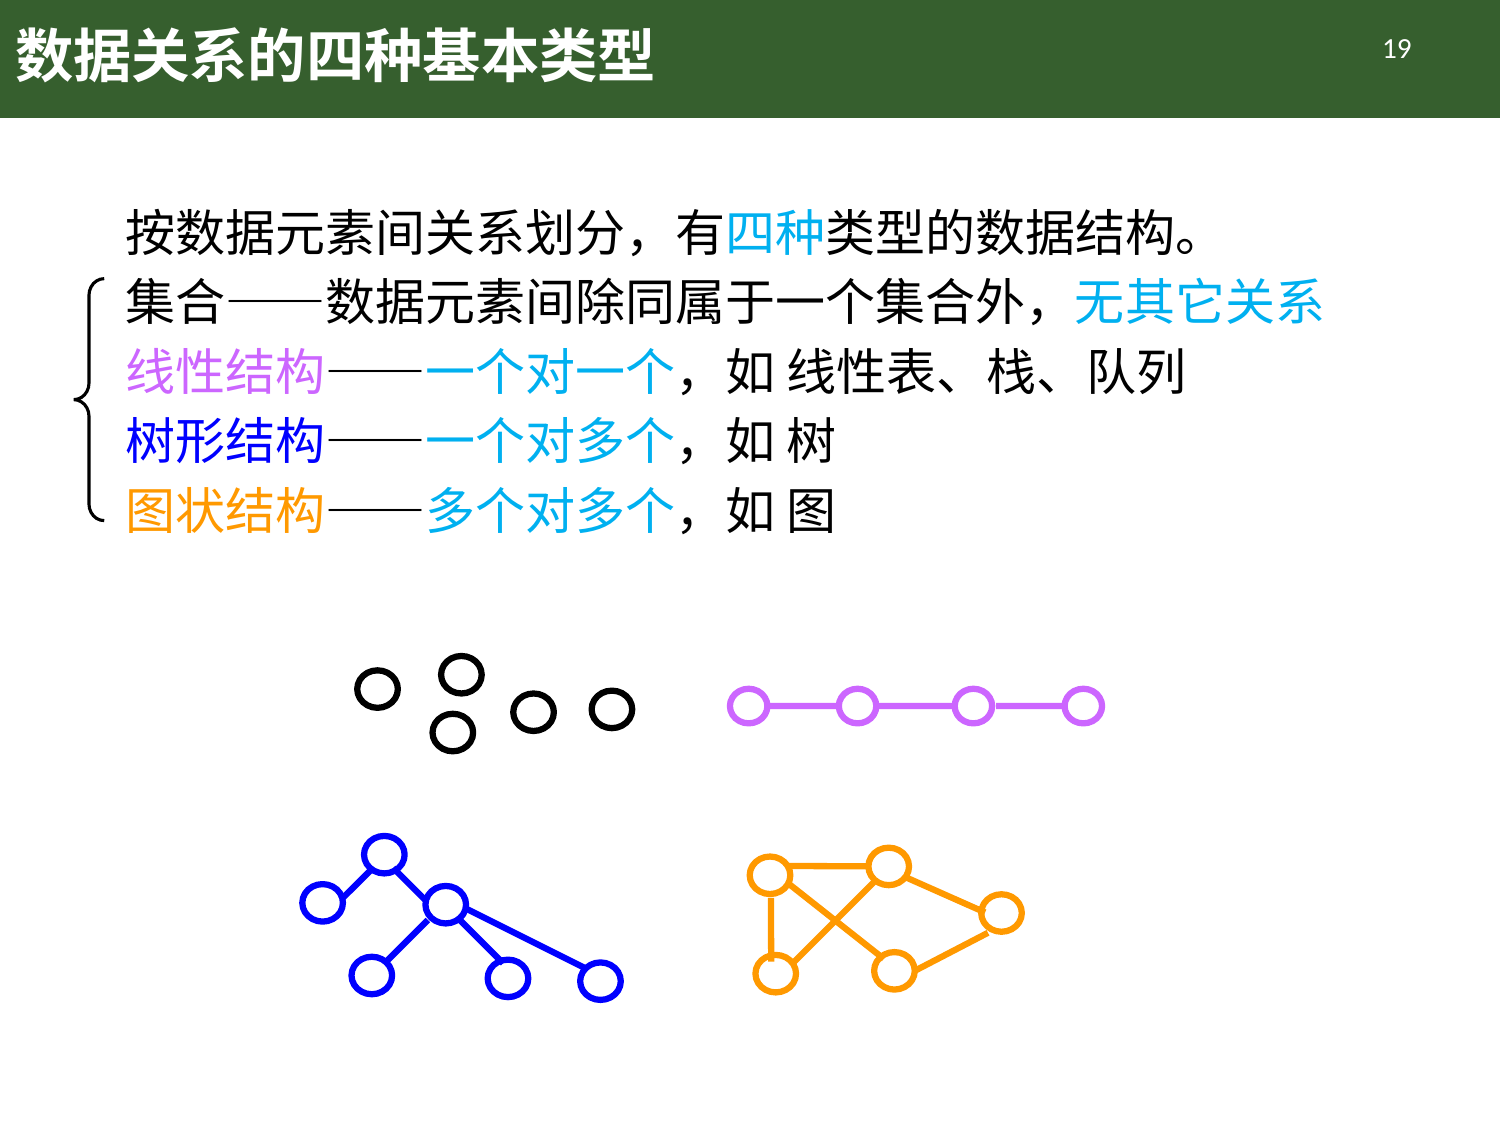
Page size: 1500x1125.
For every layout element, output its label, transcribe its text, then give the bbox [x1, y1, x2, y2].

slide_number 19 [1306, 21, 1487, 82]
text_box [73, 184, 1347, 541]
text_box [749, 847, 1022, 993]
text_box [729, 688, 1103, 724]
title 数据关系的四种基本类型 [0, 0, 1294, 119]
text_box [302, 835, 621, 1000]
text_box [357, 655, 633, 752]
